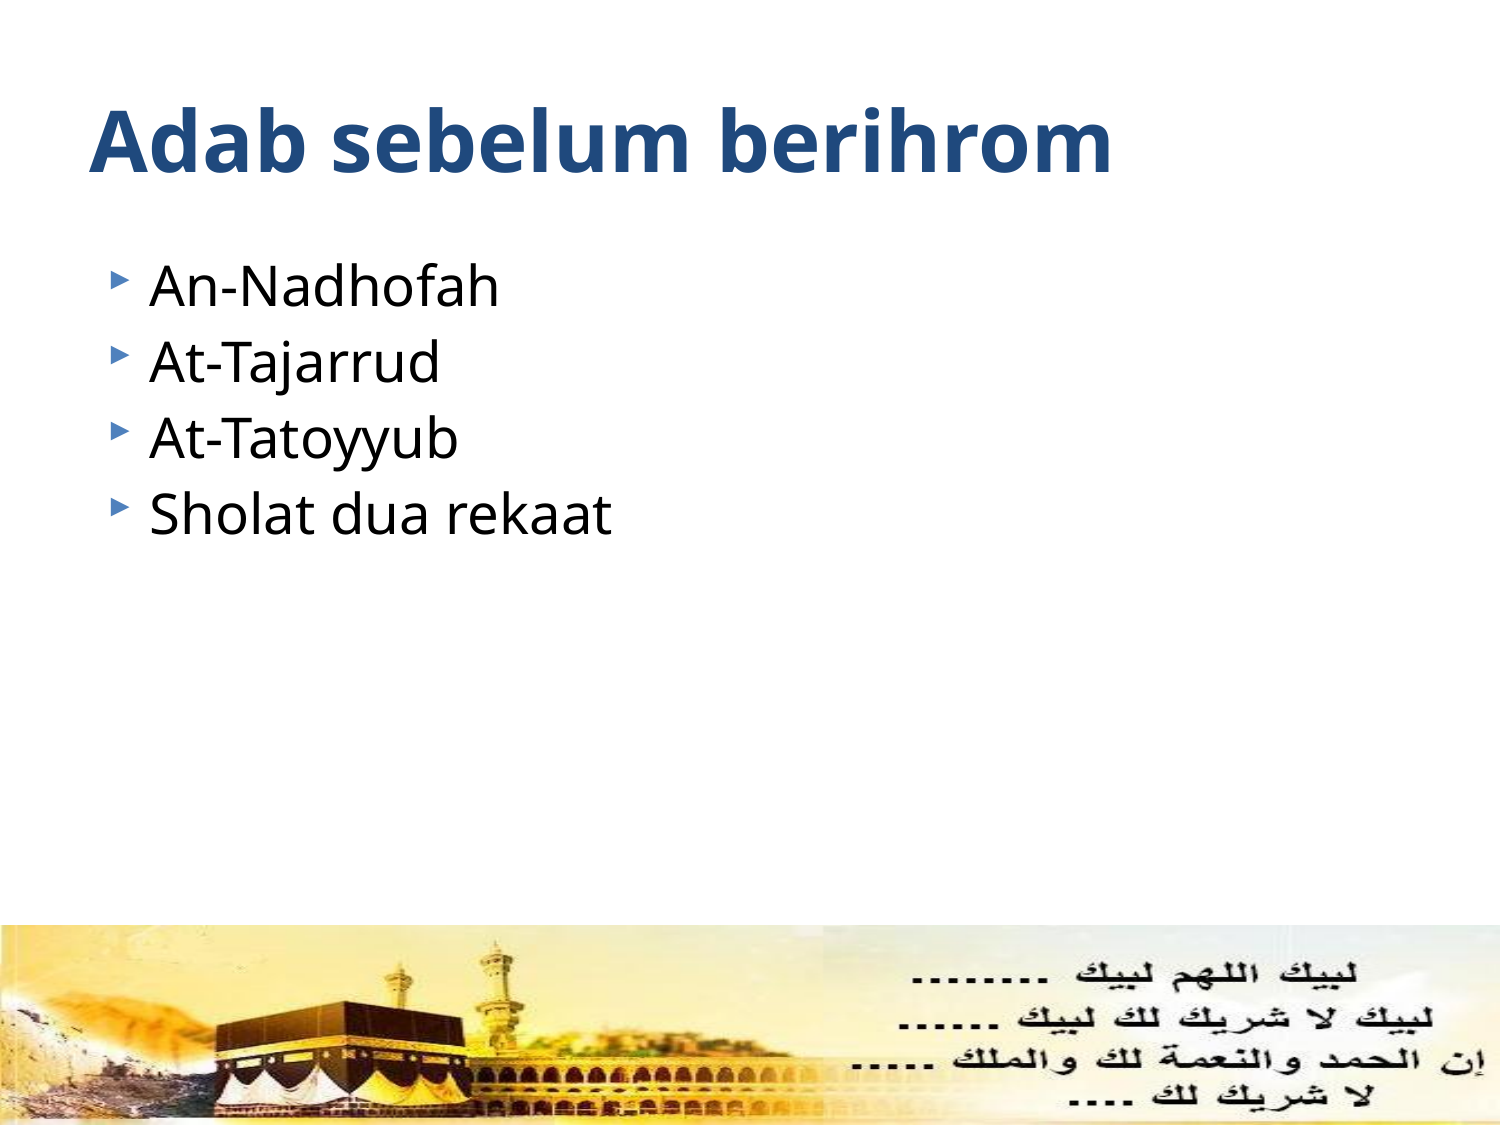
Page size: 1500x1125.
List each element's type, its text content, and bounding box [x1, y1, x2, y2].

picture [0, 925, 1500, 1125]
list An-Nadhofah At-Tajarrud At-Tatoyyub Sholat dua rekaat [75, 243, 1425, 925]
title Adab sebelum berihrom [75, 45, 1425, 233]
